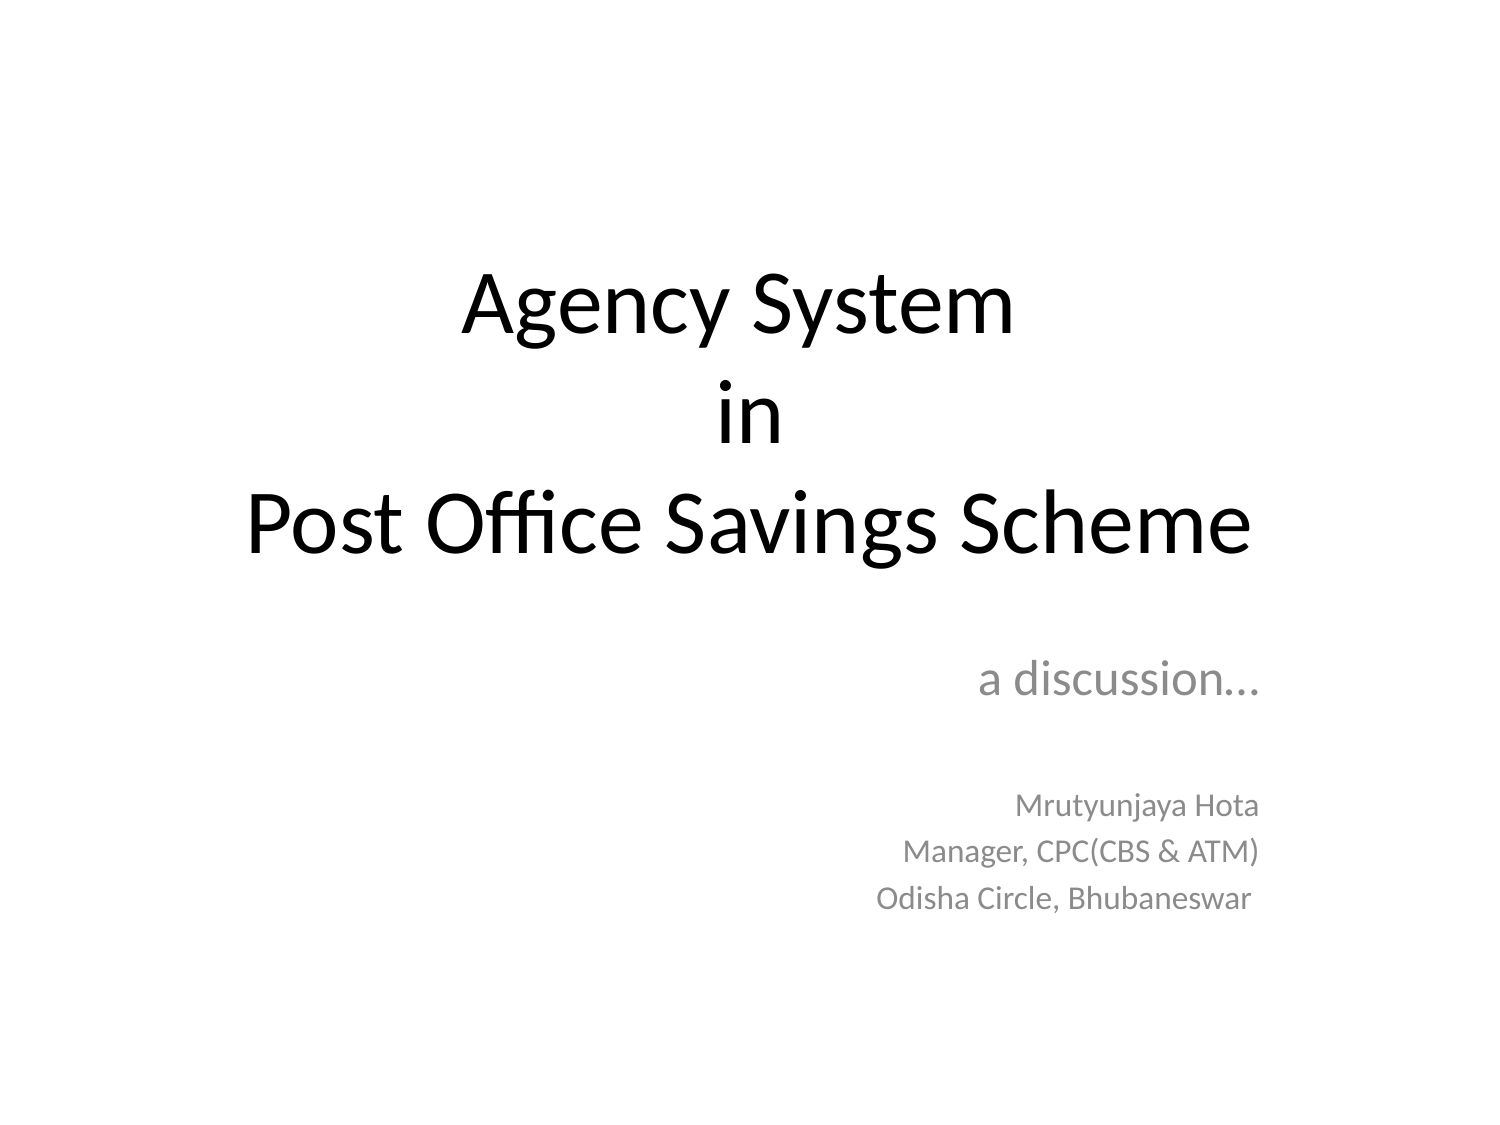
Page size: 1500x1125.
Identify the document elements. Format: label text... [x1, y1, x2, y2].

title Agency System in Post Office Savings Scheme [112, 222, 1388, 591]
subtitle a discussion… Mrutyunjaya Hota Manager, CPC(CBS & ATM) Odisha Circle, Bhubaneswar [225, 637, 1275, 925]
